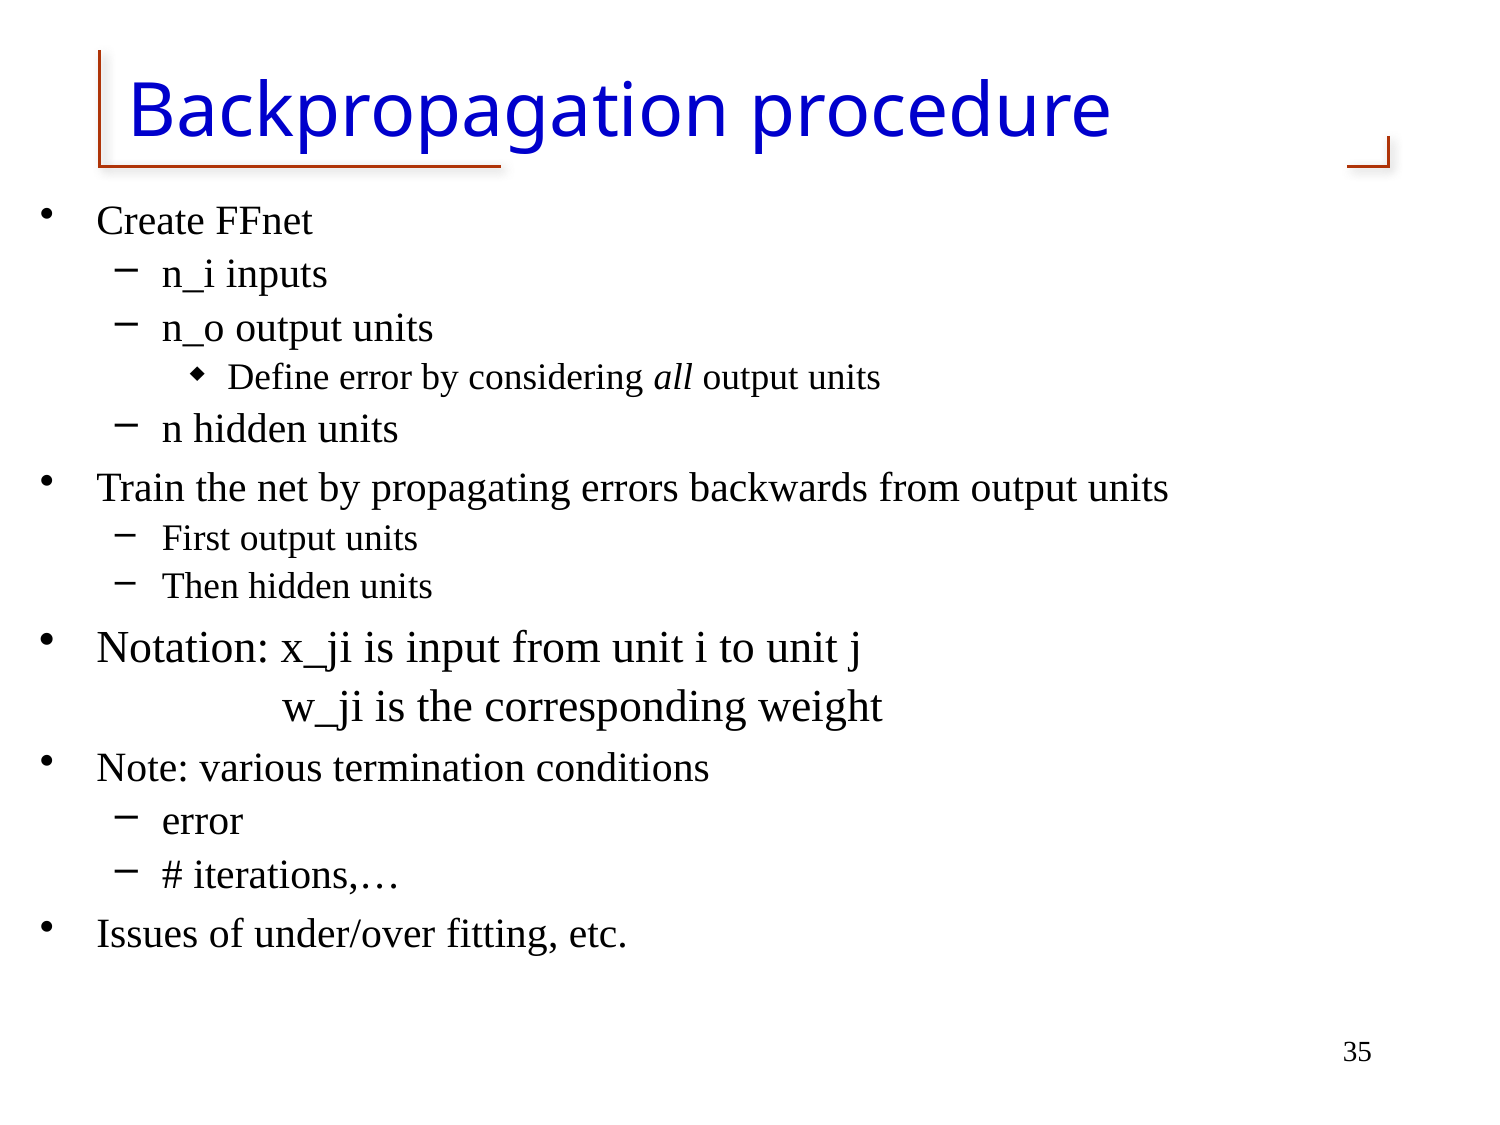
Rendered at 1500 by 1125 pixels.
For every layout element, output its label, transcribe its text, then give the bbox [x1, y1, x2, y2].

title Backpropagation procedure [112, 37, 1388, 175]
list Create FFnet n_i inputs n_o output units Define error by considering all output units n hidden units Train the net by propagating errors backwards from output units First output units Then hidden units Notation: x_ji is input from unit i to unit j w_ji is the corresponding weight Note: various termination conditions error # iterations,… Issues of under/over fitting, etc. [24, 190, 1500, 1125]
slide_number 35 [1074, 1024, 1388, 1101]
